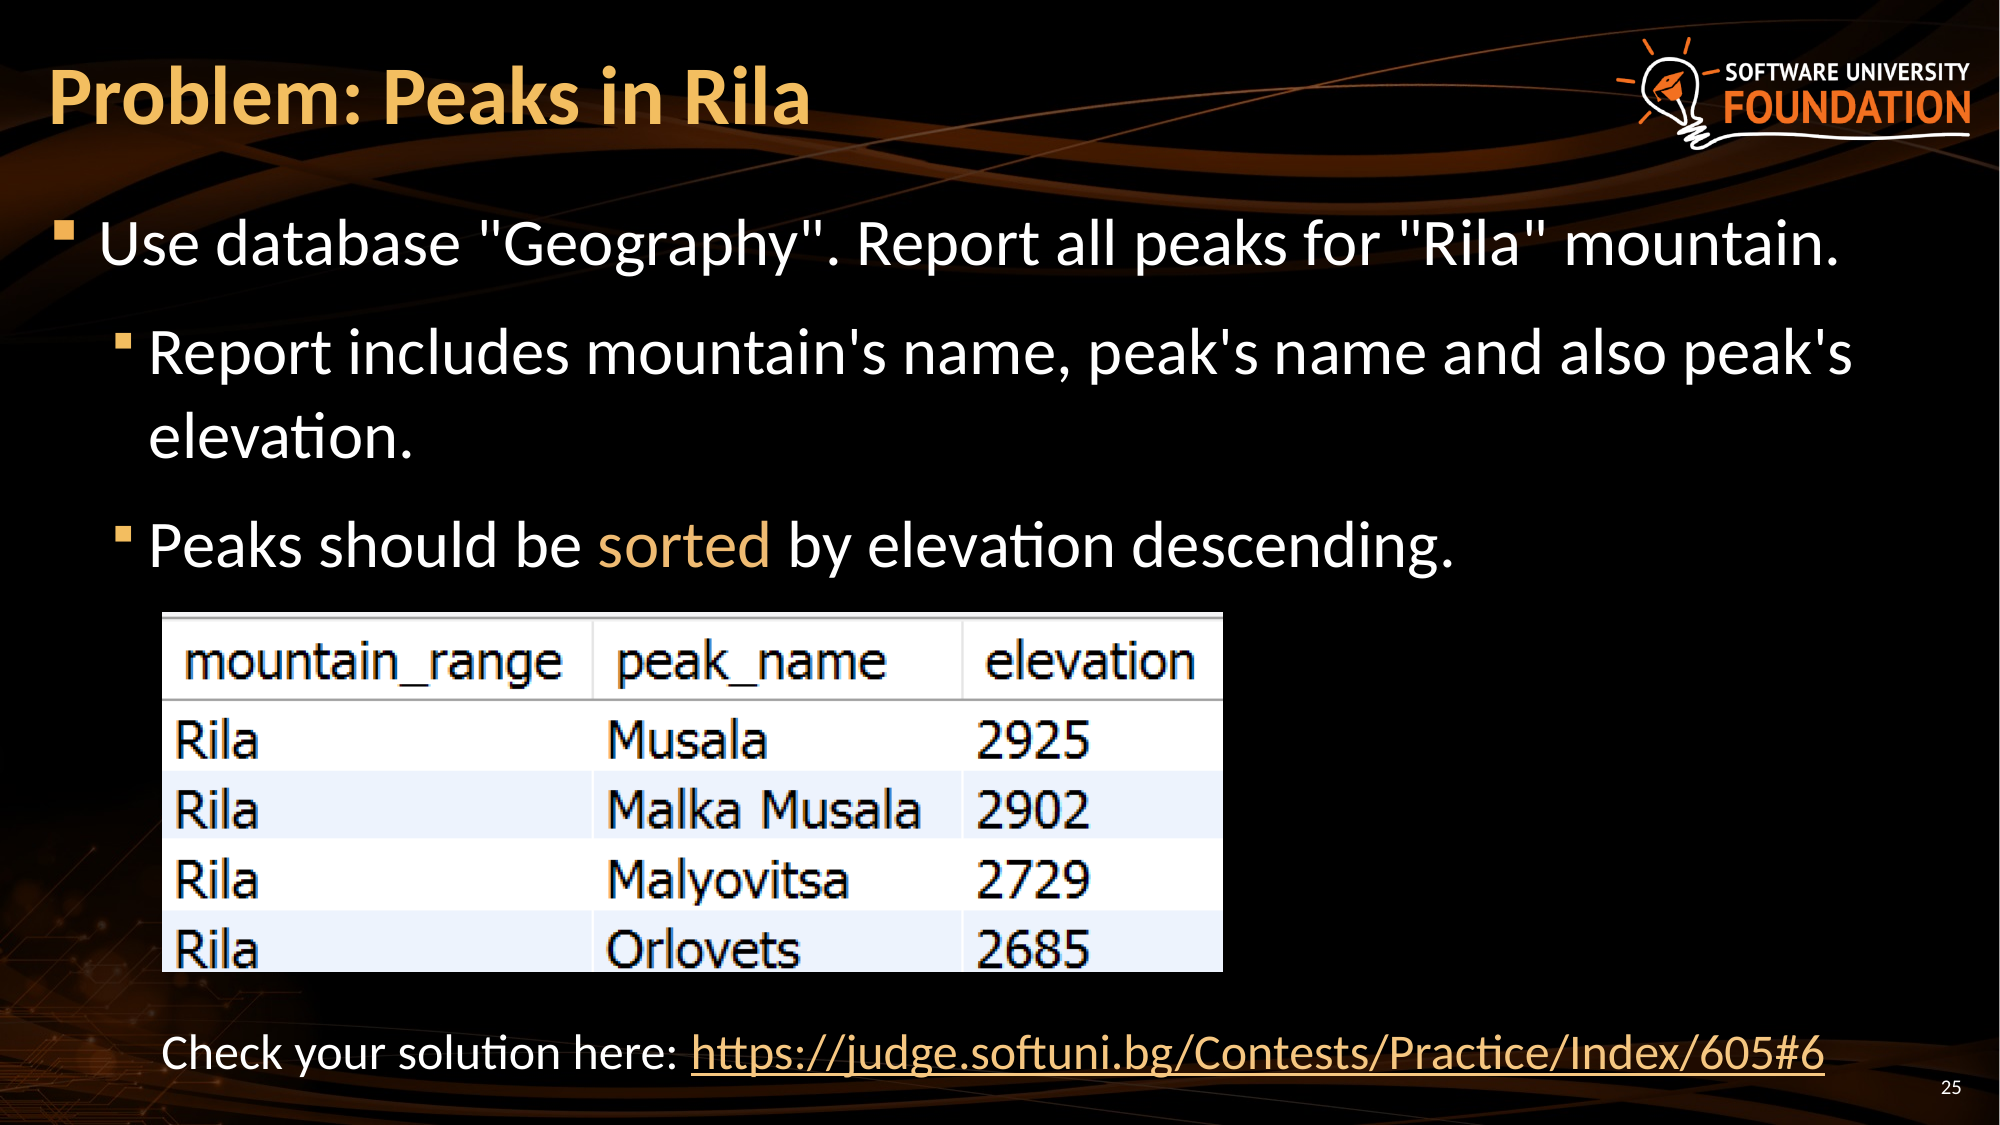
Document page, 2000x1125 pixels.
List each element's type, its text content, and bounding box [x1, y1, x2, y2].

title Problem: Peaks in Rila [30, 6, 1602, 189]
picture [0, 0, 2000, 1125]
list Use database "Geography". Report all peaks for "Rila" mountain. Report includes mountain's name, peak's name and also peak's elevation. Peaks should be sorted by elevation descending. [31, 188, 1968, 1103]
text_box Check your solution here: https://judge.softuni.bg/Contests/Practice/Index/605#6 [124, 1011, 1863, 1087]
